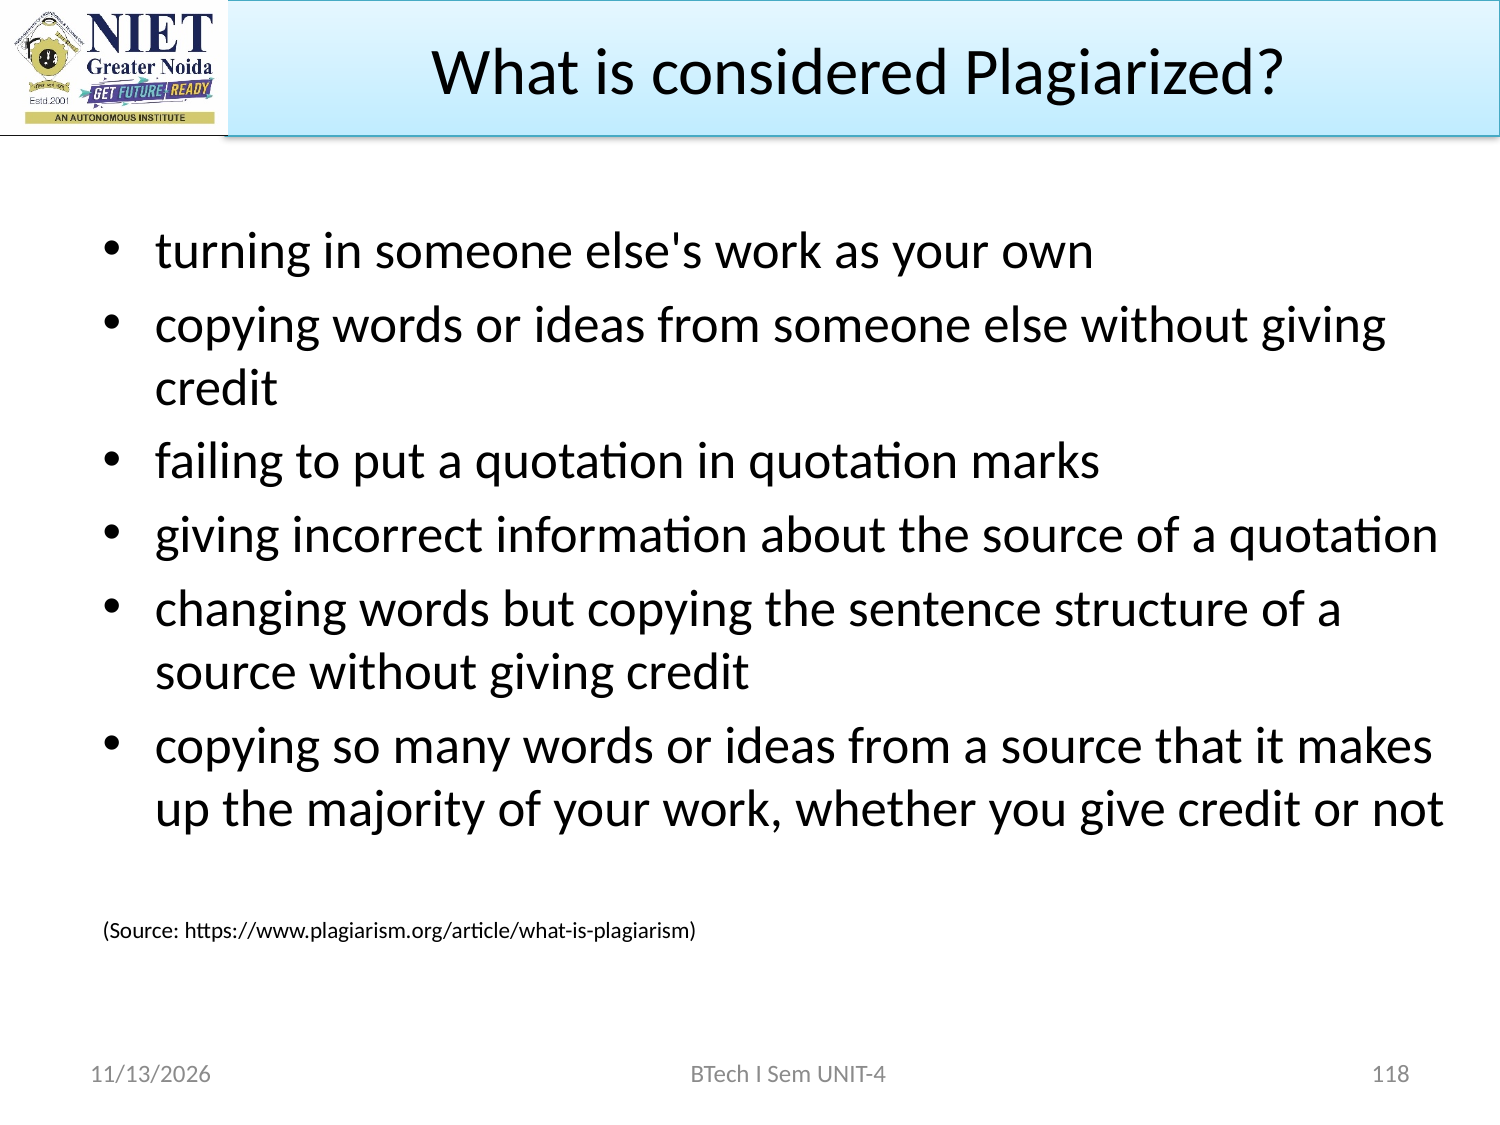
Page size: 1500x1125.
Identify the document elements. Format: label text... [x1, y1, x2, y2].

slide_number 118 [1128, 1042, 1425, 1103]
text_box What is considered Plagiarized? [229, 0, 1500, 137]
footer BTech I Sem UNIT-4 [512, 1042, 1128, 1103]
list turning in someone else's work as your own copying words or ideas from someone else without giving credit failing to put a quotation in quotation marks giving incorrect information about the source of a quotation changing words but copying the sentence structure of a source without giving credit copying so many words or ideas from a source that it makes up the majority of your work, whether you give credit or not (Source: https://www.plagiarism.org/article/what-is-plagiarism) [87, 208, 1483, 1024]
picture [0, 0, 228, 137]
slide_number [75, 1042, 425, 1103]
